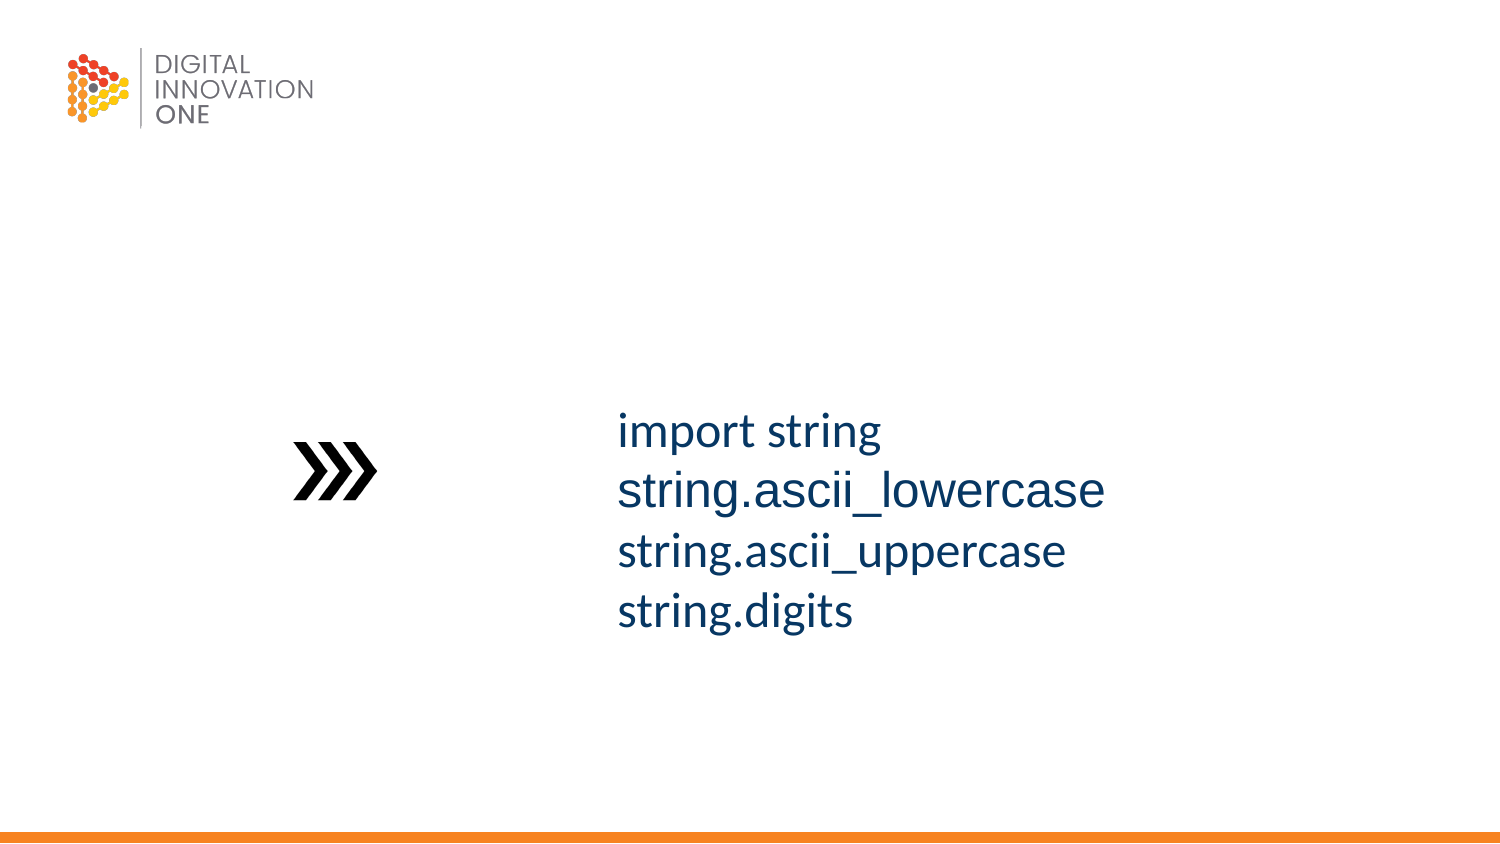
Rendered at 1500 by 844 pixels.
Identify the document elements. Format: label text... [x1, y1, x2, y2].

picture [50, 39, 331, 138]
text_box import string string.ascii_lowercase string.ascii_uppercase string.digits [602, 382, 1312, 685]
text_box [0, 832, 1500, 843]
picture [284, 421, 384, 521]
